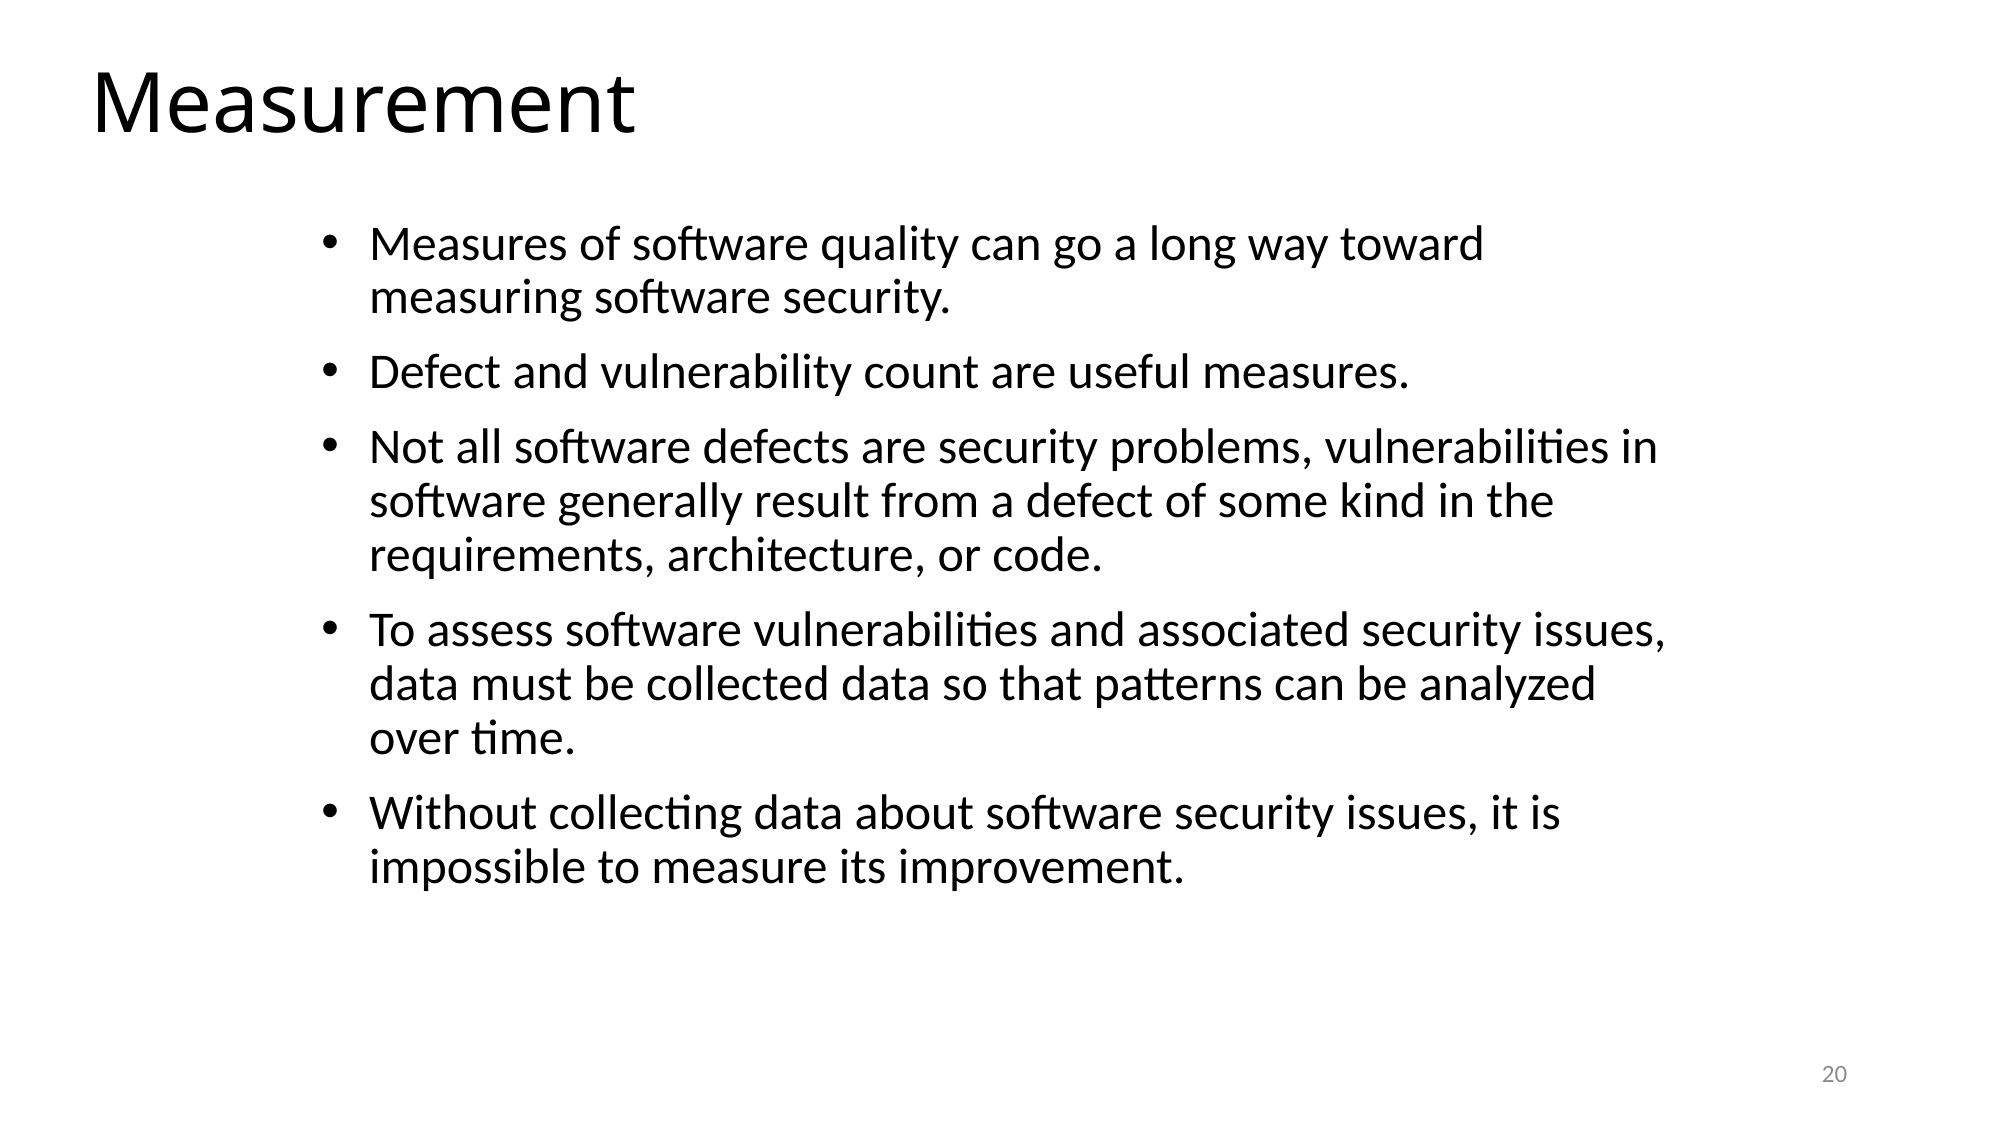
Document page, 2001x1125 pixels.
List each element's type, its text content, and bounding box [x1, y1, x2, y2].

slide_number 20 [1412, 1042, 1863, 1103]
list Measures of software quality can go a long way toward measuring software security. Defect and vulnerability count are useful measures. Not all software defects are security problems, vulnerabilities in software generally result from a defect of some kind in the requirements, architecture, or code. To assess software vulnerabilities and associated security issues, data must be collected data so that patterns can be analyzed over time. Without collecting data about software security issues, it is impossible to measure its improvement. [306, 209, 1694, 996]
title Measurement [75, 50, 1925, 162]
